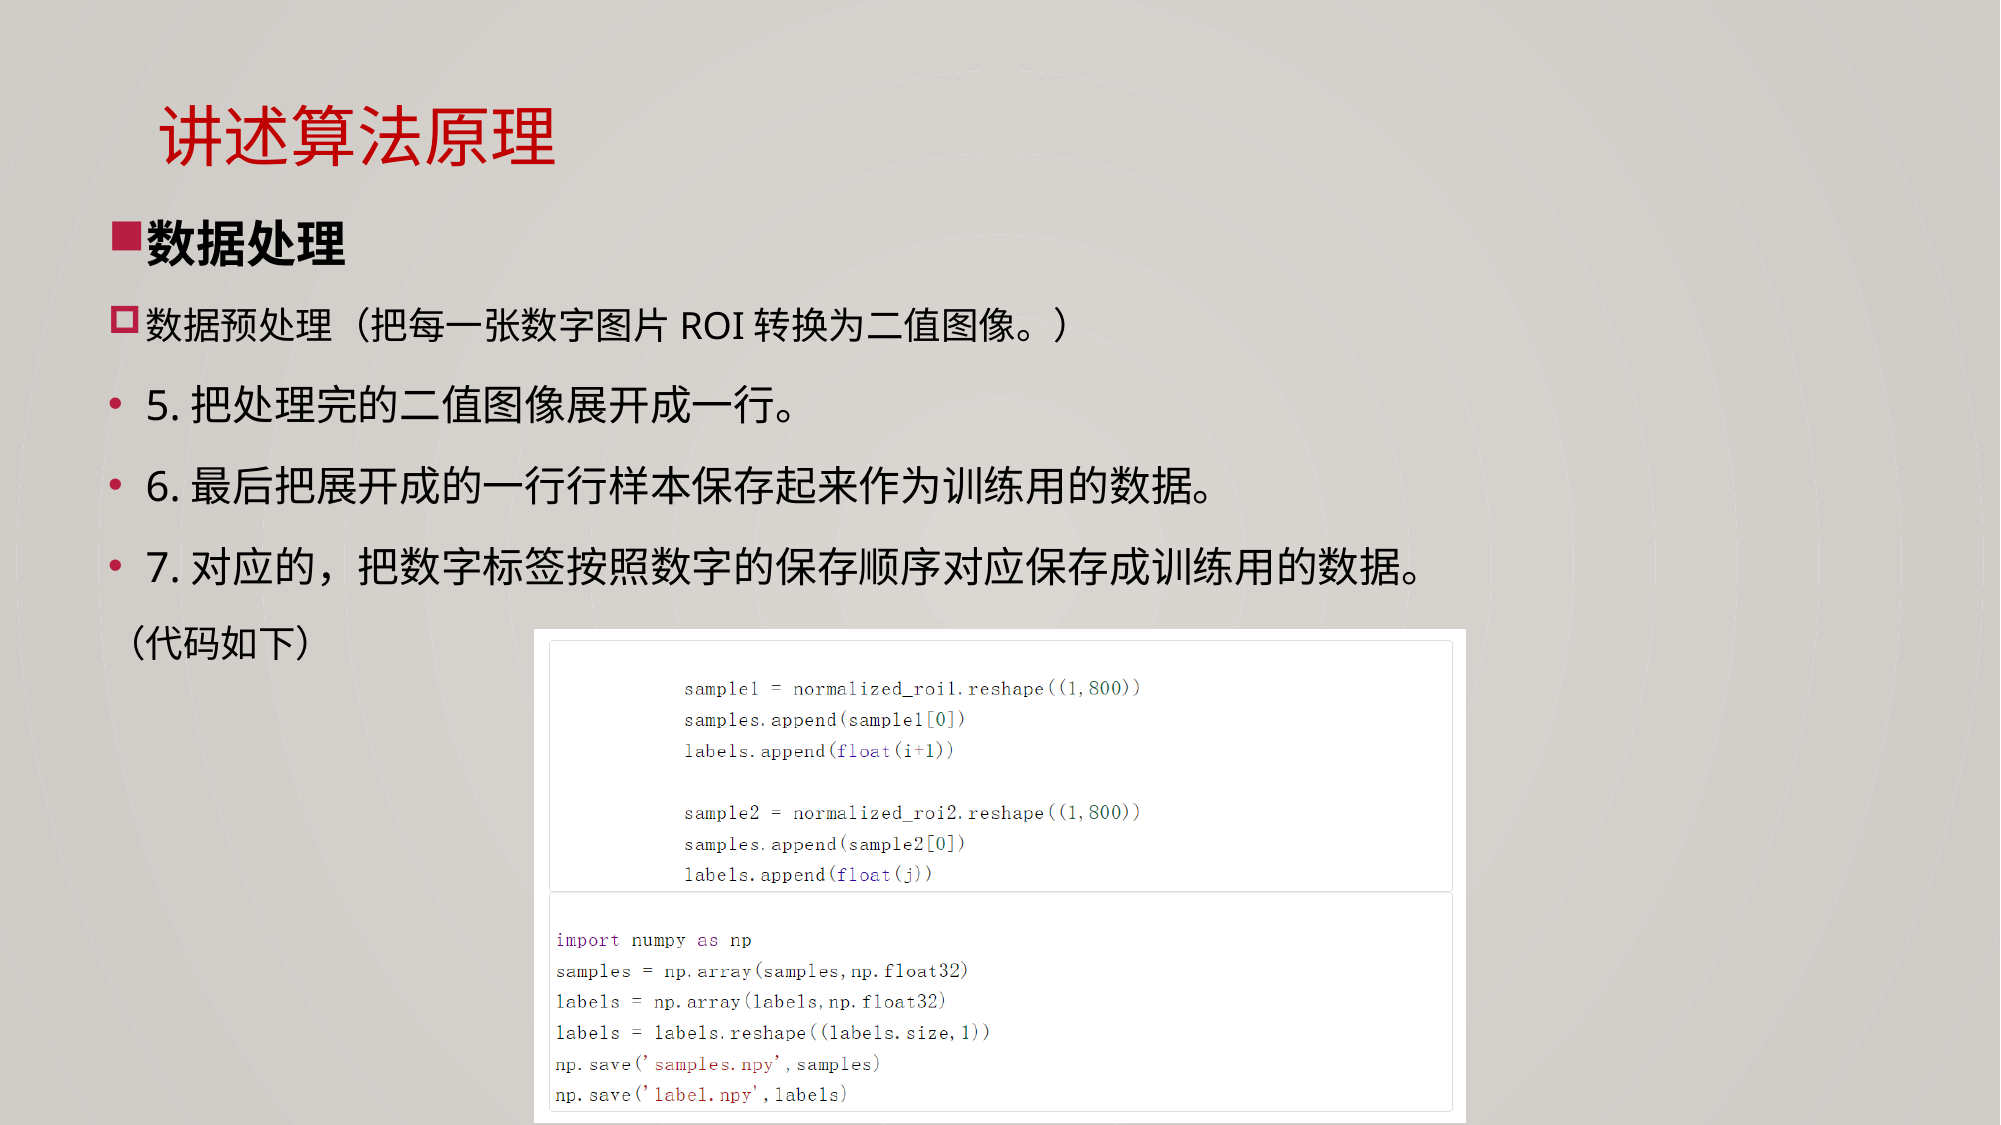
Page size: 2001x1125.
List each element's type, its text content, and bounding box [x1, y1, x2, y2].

list 数据处理 数据预处理（把每一张数字图片ROI转换为二值图像。） 5.把处理完的二值图像展开成一行。 6.最后把展开成的一行行样本保存起来作为训练用的数据。 7.对应的，把数字标签按照数字的保存顺序对应保存成训练用的数据。 （代码如下） [93, 193, 1907, 1066]
picture [534, 629, 1466, 1123]
title 讲述算法原理 [142, 96, 1714, 193]
